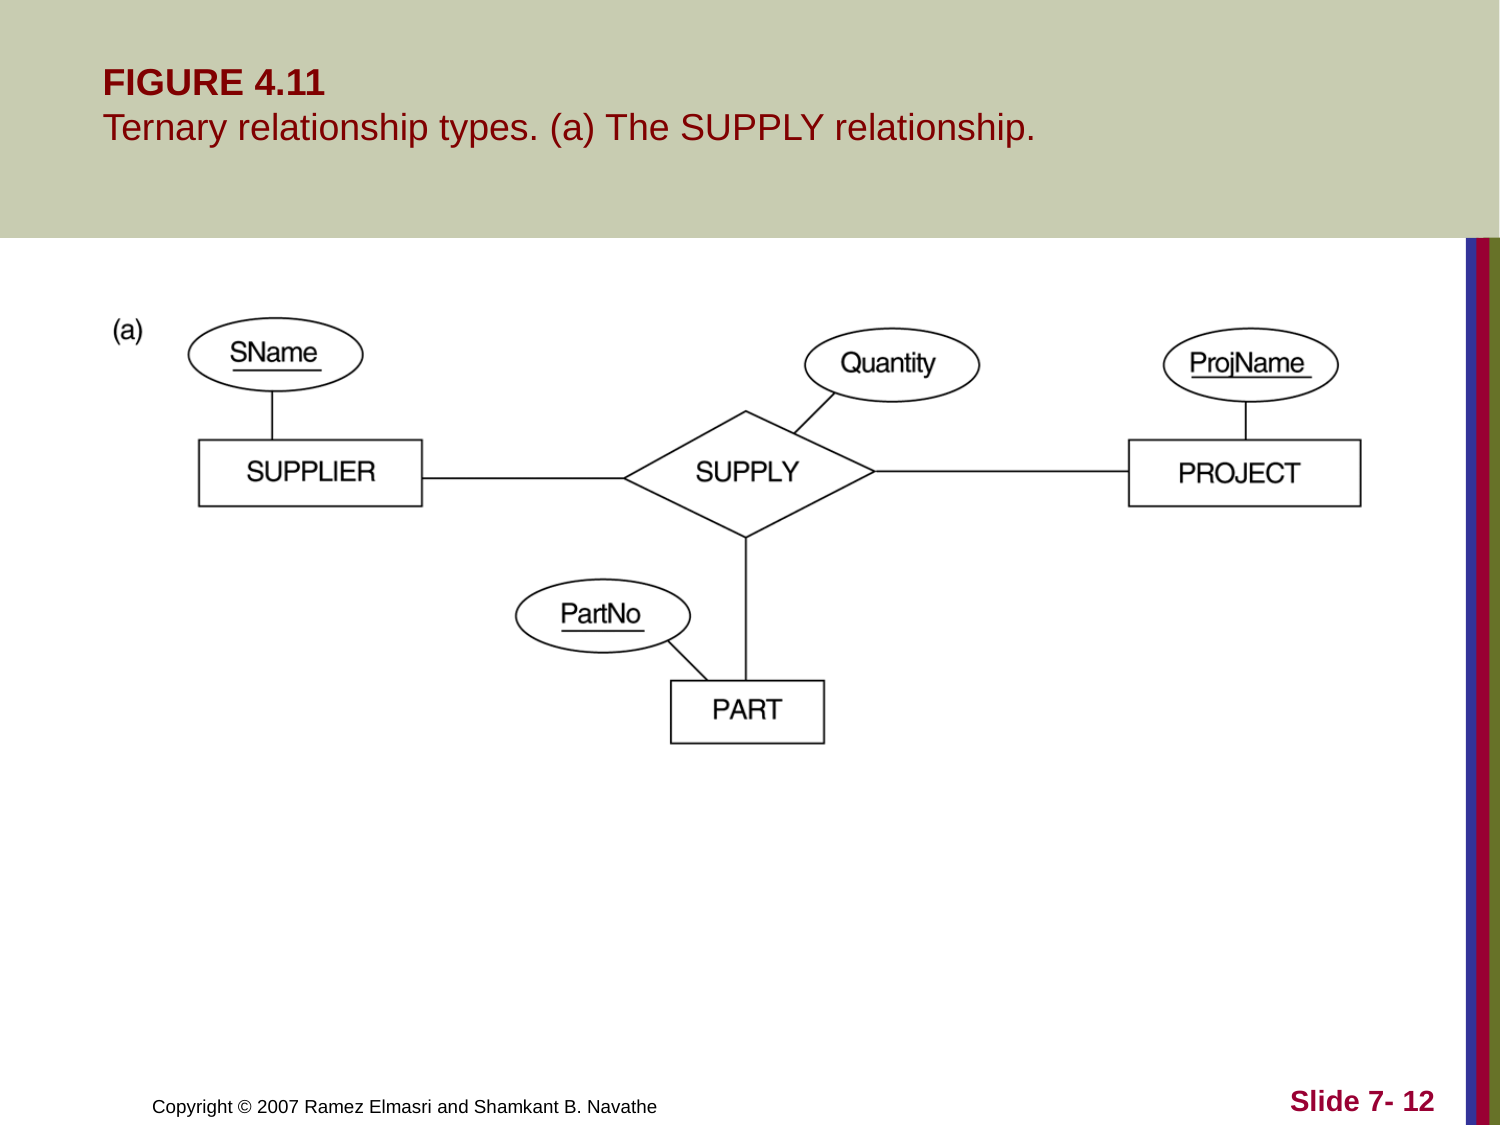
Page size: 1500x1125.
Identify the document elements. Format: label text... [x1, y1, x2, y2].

slide_number Slide 7- 12 [1137, 1049, 1451, 1125]
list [112, 313, 1388, 750]
title FIGURE 4.11 Ternary relationship types. (a) The SUPPLY relationship. [87, 49, 1388, 287]
